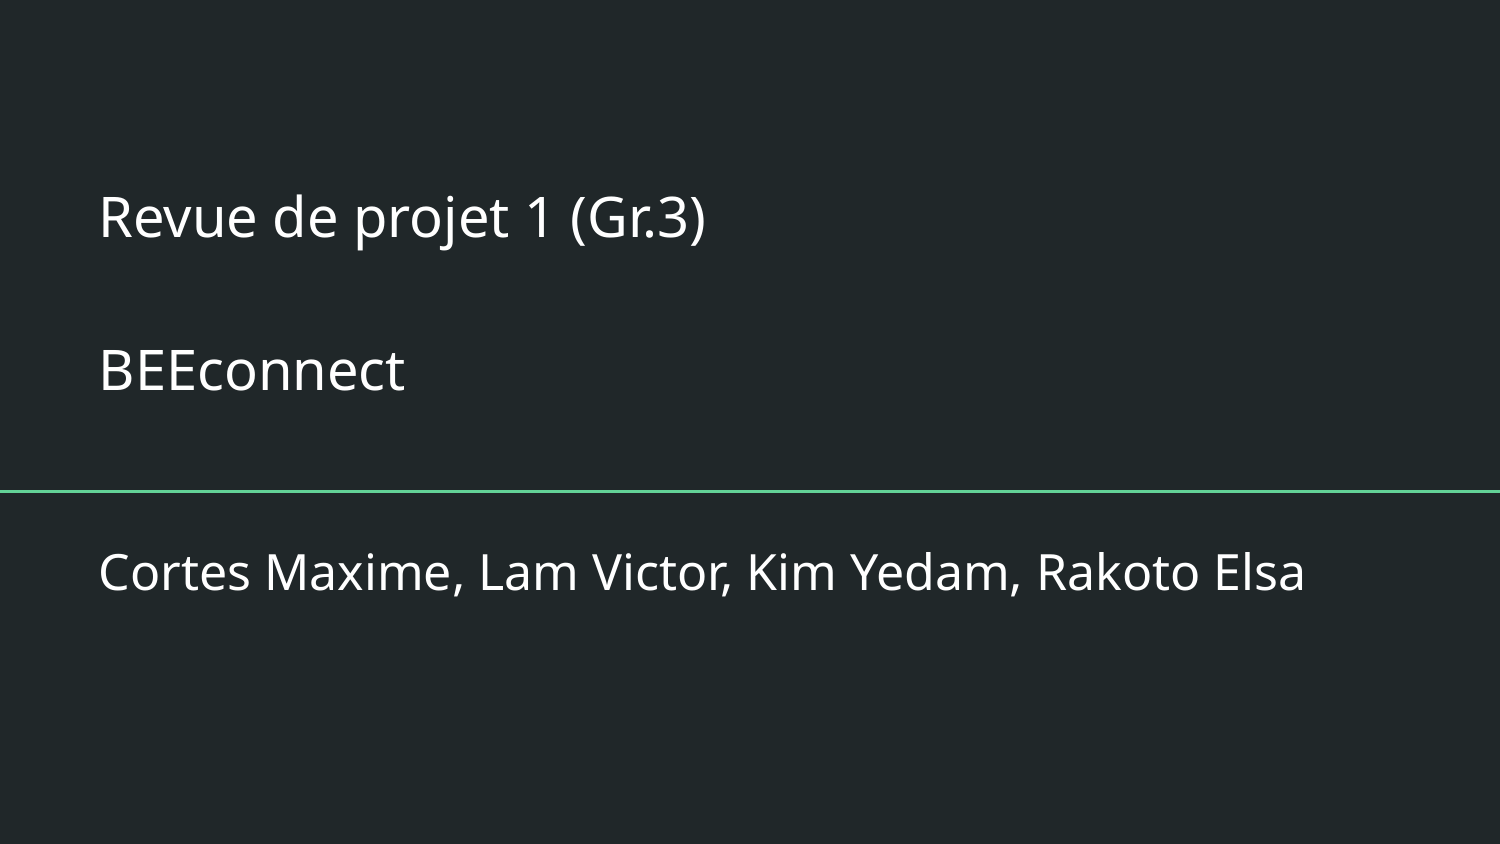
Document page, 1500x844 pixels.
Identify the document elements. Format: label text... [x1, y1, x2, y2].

subtitle Cortes Maxime, Lam Victor, Kim Yedam, Rakoto Elsa [83, 522, 1417, 626]
title Revue de projet 1 (Gr.3) BEEconnect [83, 161, 1417, 422]
